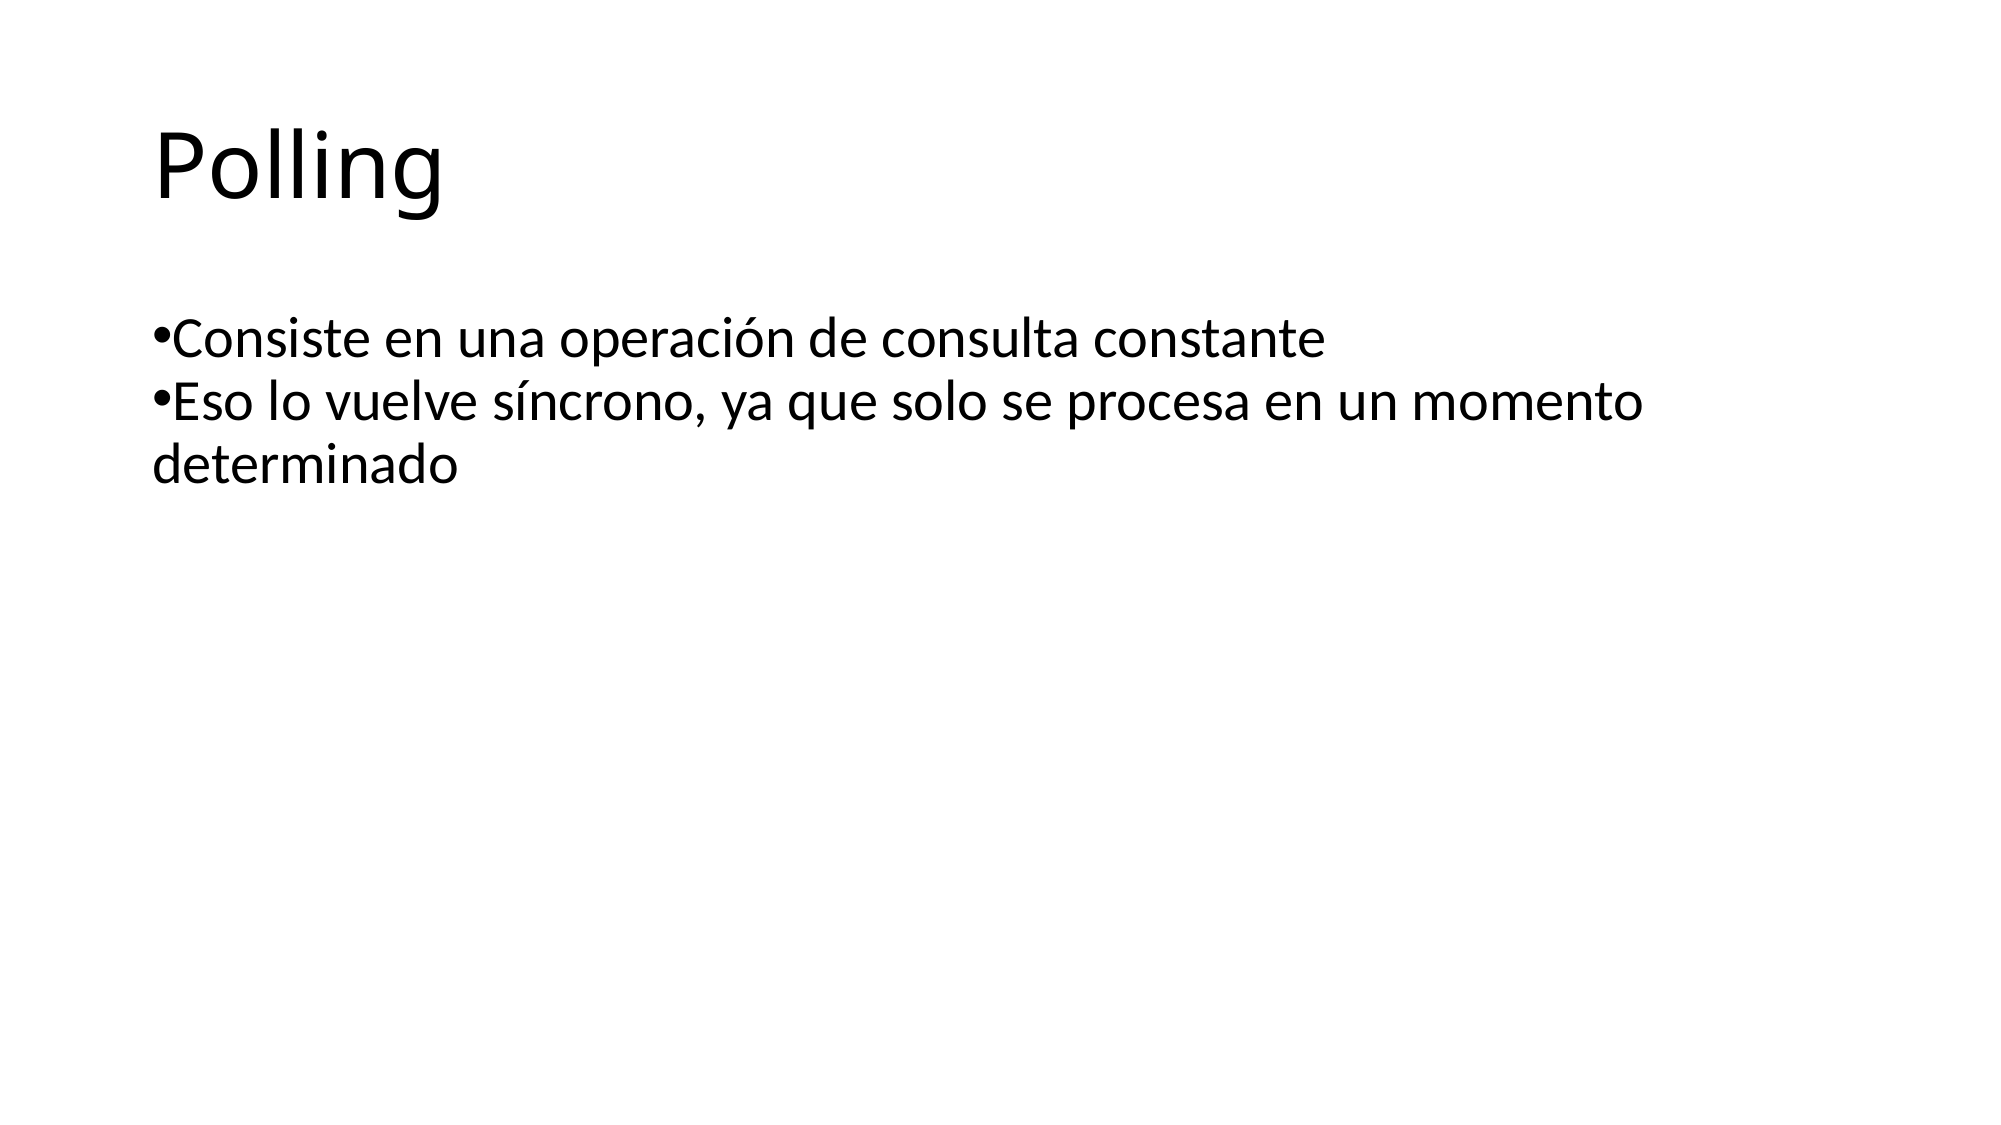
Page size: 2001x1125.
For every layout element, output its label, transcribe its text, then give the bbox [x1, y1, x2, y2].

text_box Polling [137, 59, 1863, 278]
text_box Consiste en una operación de consulta constante Eso lo vuelve síncrono, ya que solo se procesa en un momento determinado [137, 299, 1863, 1014]
